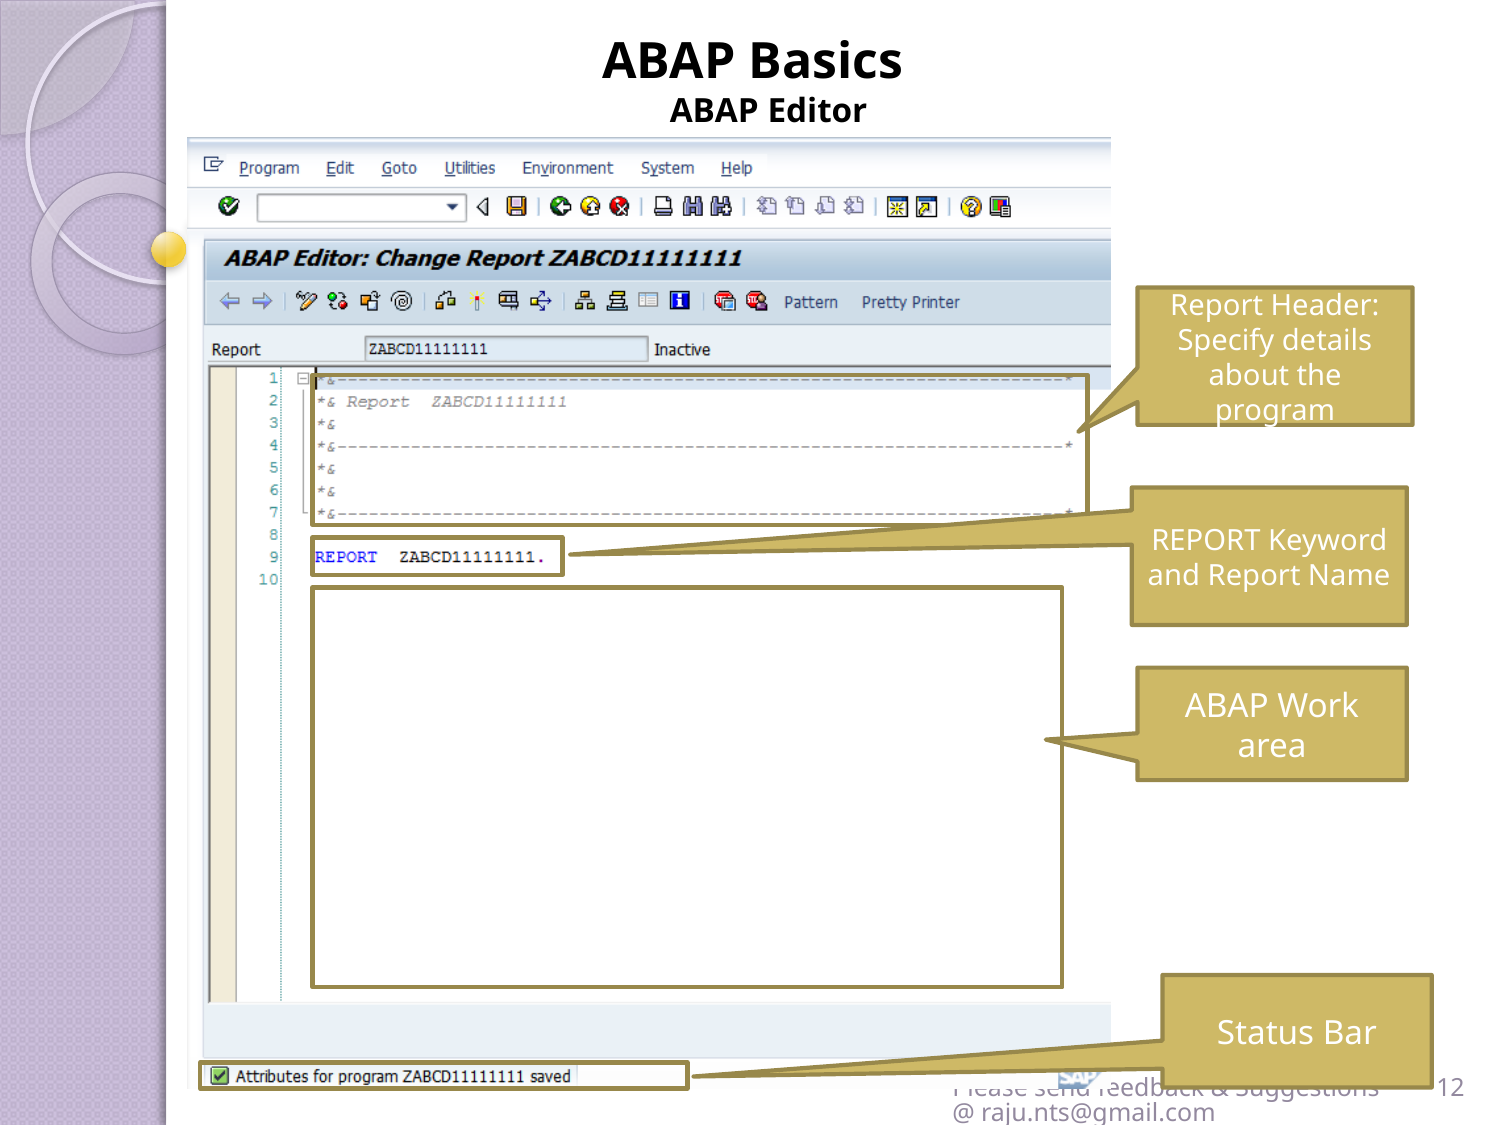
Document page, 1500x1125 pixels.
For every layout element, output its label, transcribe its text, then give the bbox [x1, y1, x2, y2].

text_box Status Bar [1160, 972, 1434, 1034]
text_box ABAP Basics ABAP Editor [587, 21, 950, 134]
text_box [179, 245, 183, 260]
text_box Report Header: Specify details about the program [1119, 285, 1415, 427]
slide_number 12 [1413, 1034, 1488, 1113]
text_box REPORT Keyword and Report Name [1119, 485, 1409, 628]
picture [187, 137, 1112, 1089]
footer Please send feedback & Suggestions @ raju.nts@gmail.com [937, 1034, 1413, 1113]
text_box ABAP Work area [1119, 665, 1409, 783]
